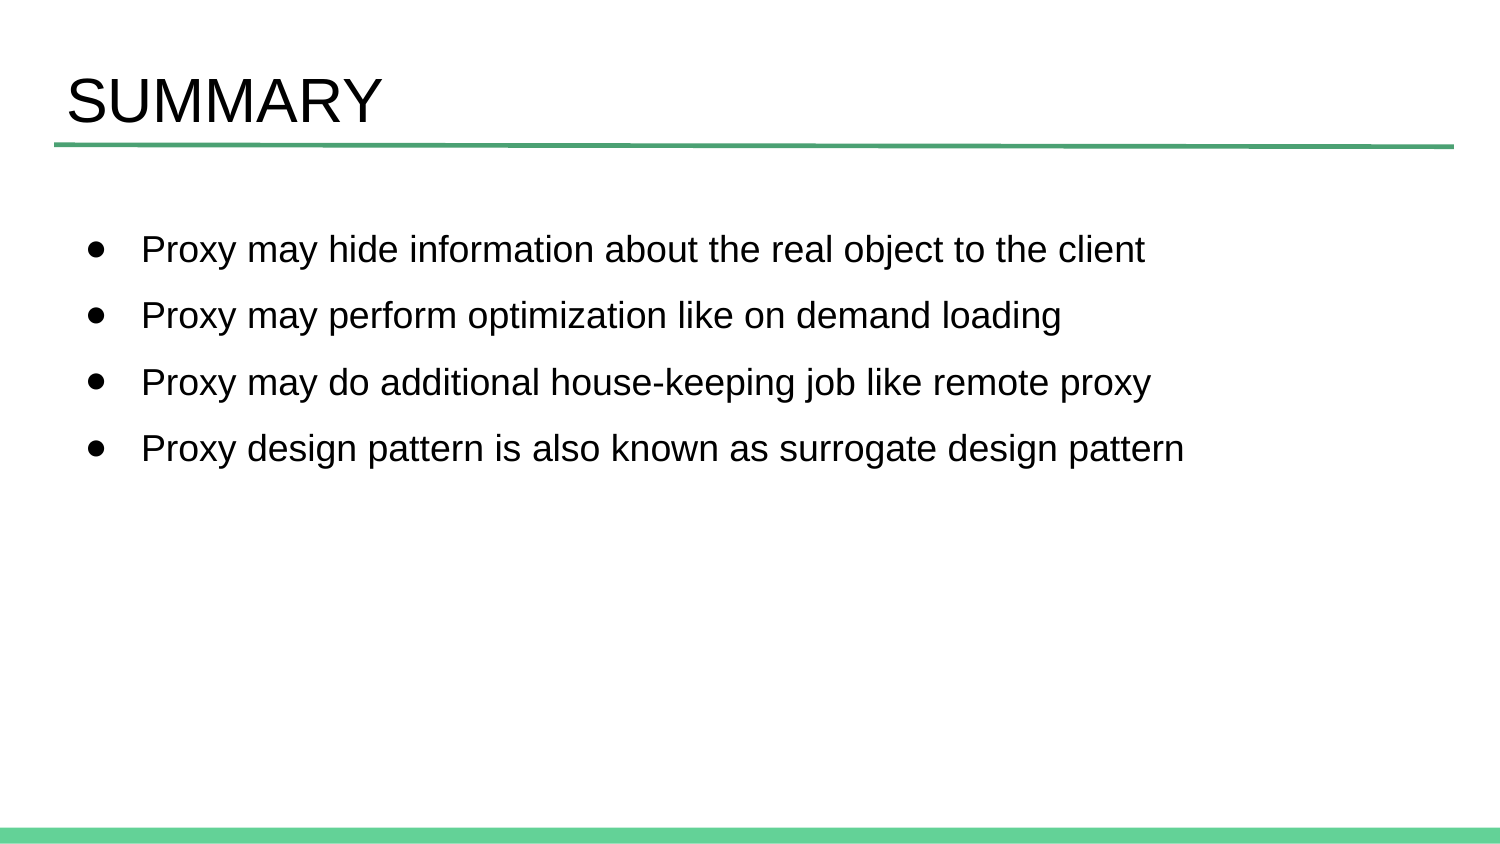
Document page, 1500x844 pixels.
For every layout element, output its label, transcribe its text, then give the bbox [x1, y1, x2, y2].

list Proxy may hide information about the real object to the client Proxy may perform optimization like on demand loading Proxy may do additional house-keeping job like remote proxy Proxy design pattern is also known as surrogate design pattern [51, 189, 1449, 750]
title SUMMARY [51, 45, 1449, 140]
